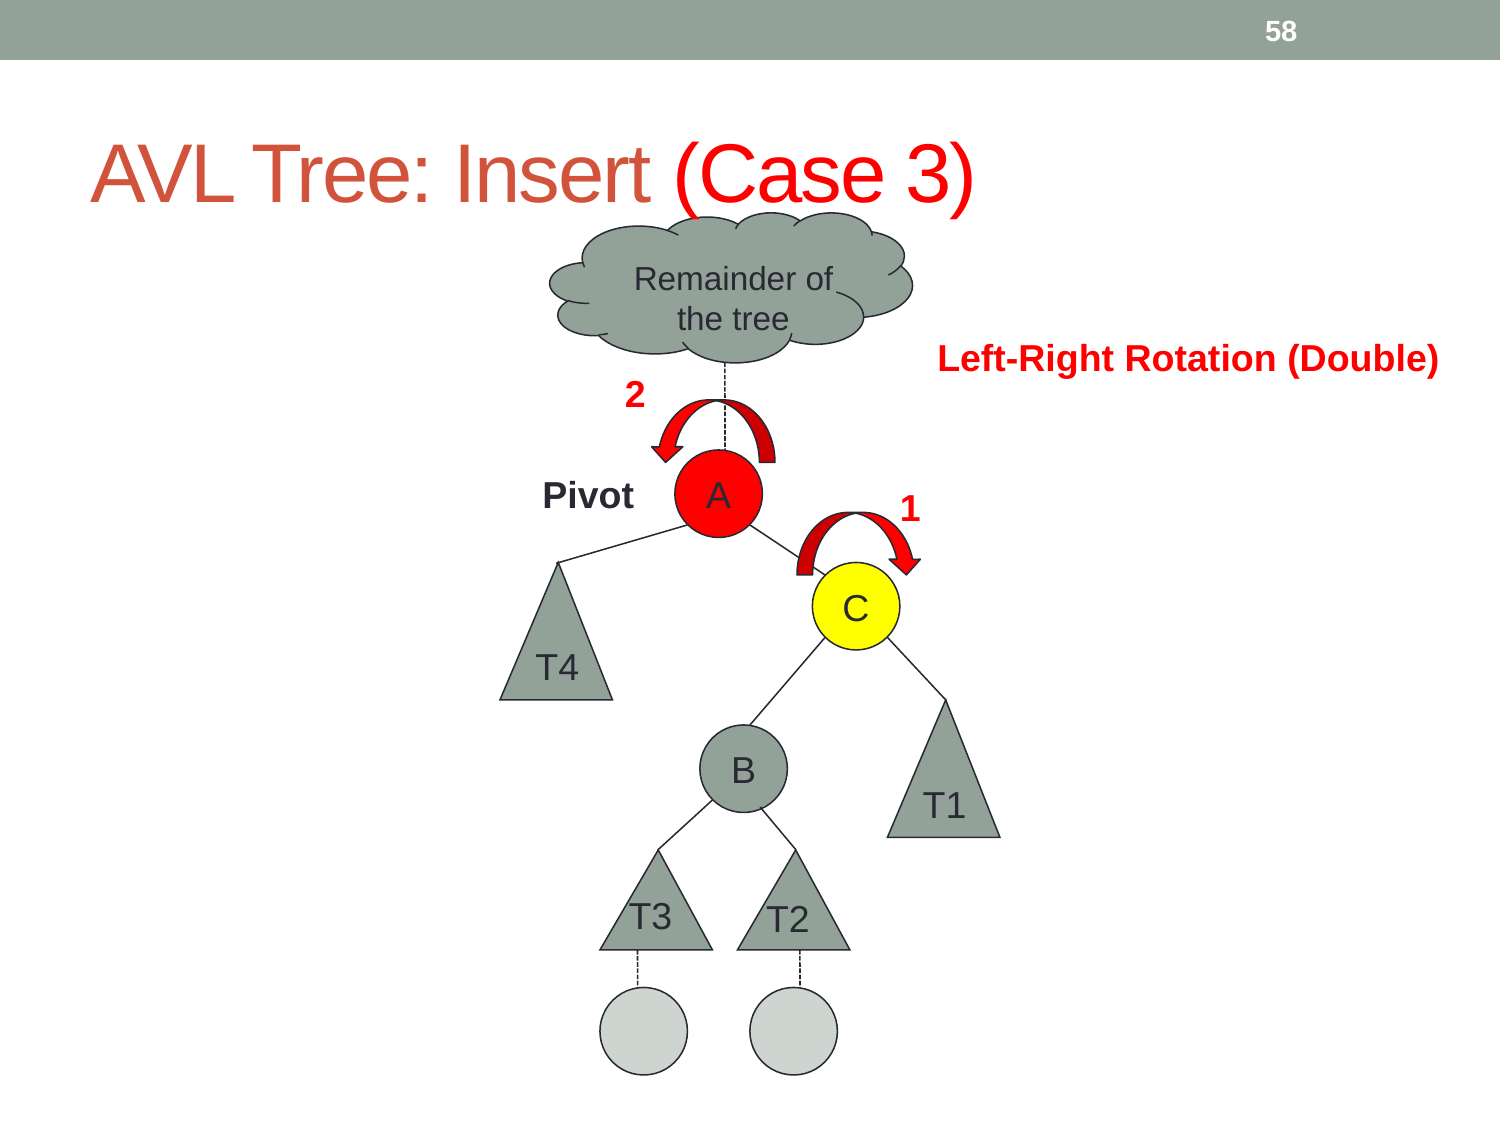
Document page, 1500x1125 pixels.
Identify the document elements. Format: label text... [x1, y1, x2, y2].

text_box [612, 345, 787, 359]
title AVL Tree: Insert (Case 3) [75, 87, 1425, 250]
slide_number 58 [1250, 3, 1425, 57]
text_box [863, 250, 913, 322]
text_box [499, 362, 1001, 1076]
text_box Remainder of the tree [604, 249, 863, 345]
text_box [549, 250, 604, 341]
text_box Left-Right Rotation (Double) [922, 326, 1455, 387]
